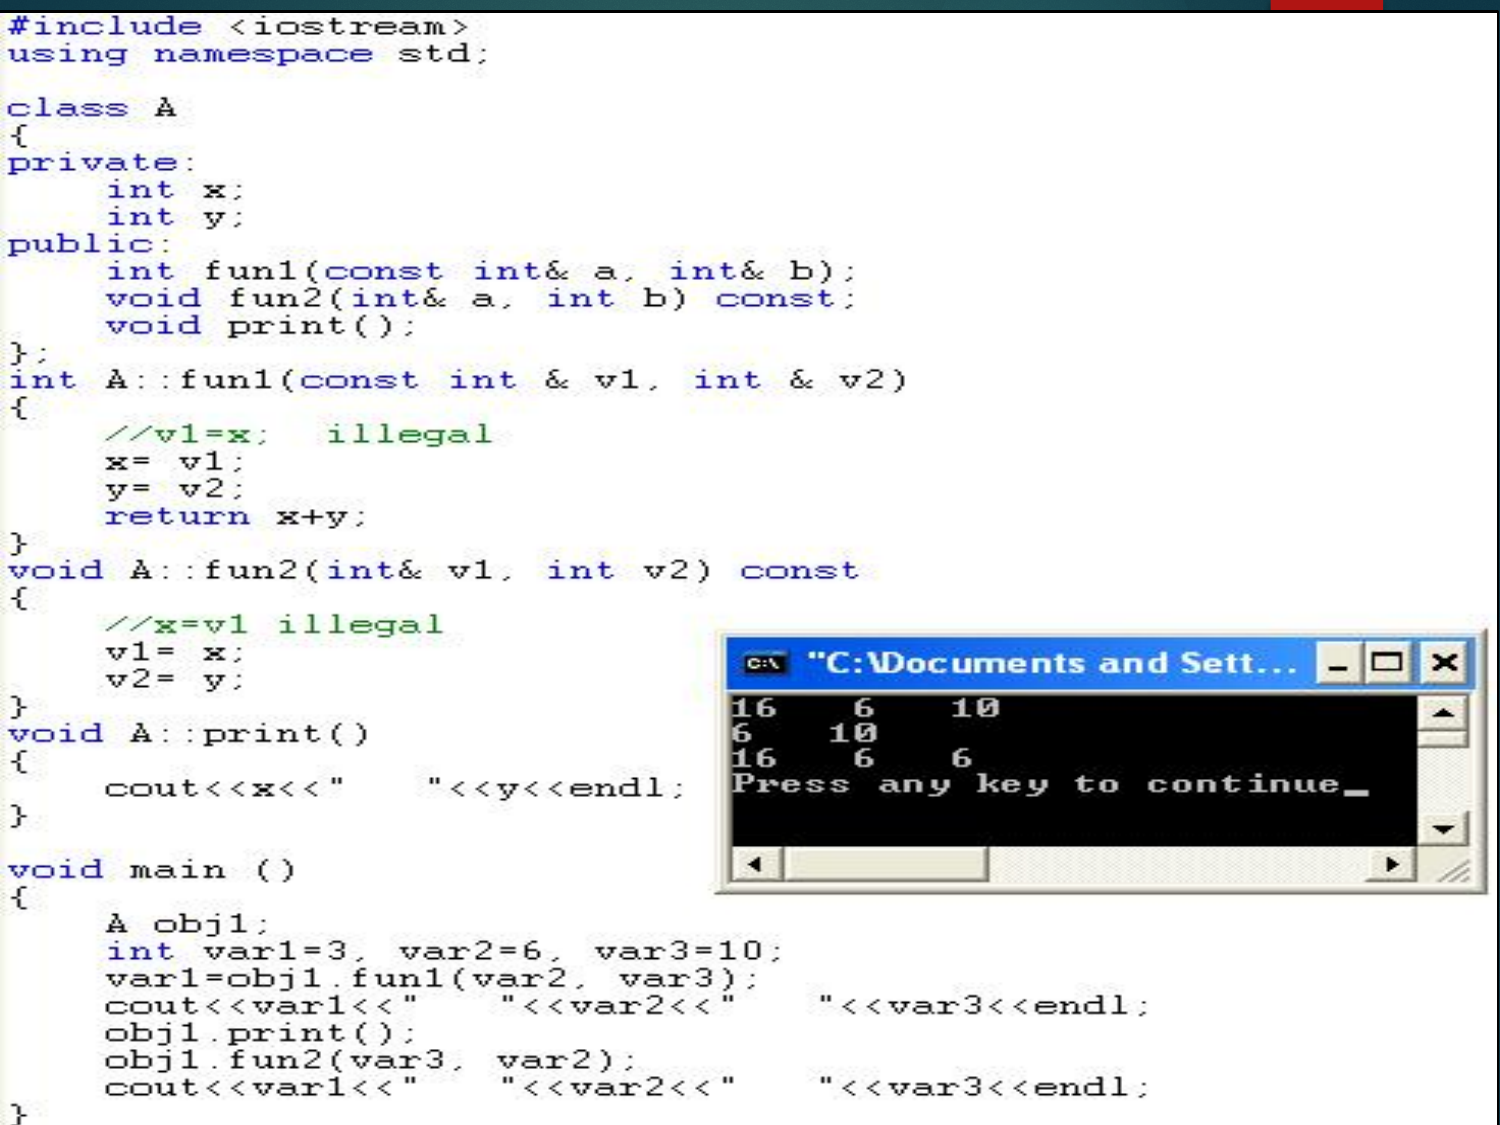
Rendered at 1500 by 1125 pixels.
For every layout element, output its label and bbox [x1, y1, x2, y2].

list [0, 12, 1498, 1125]
